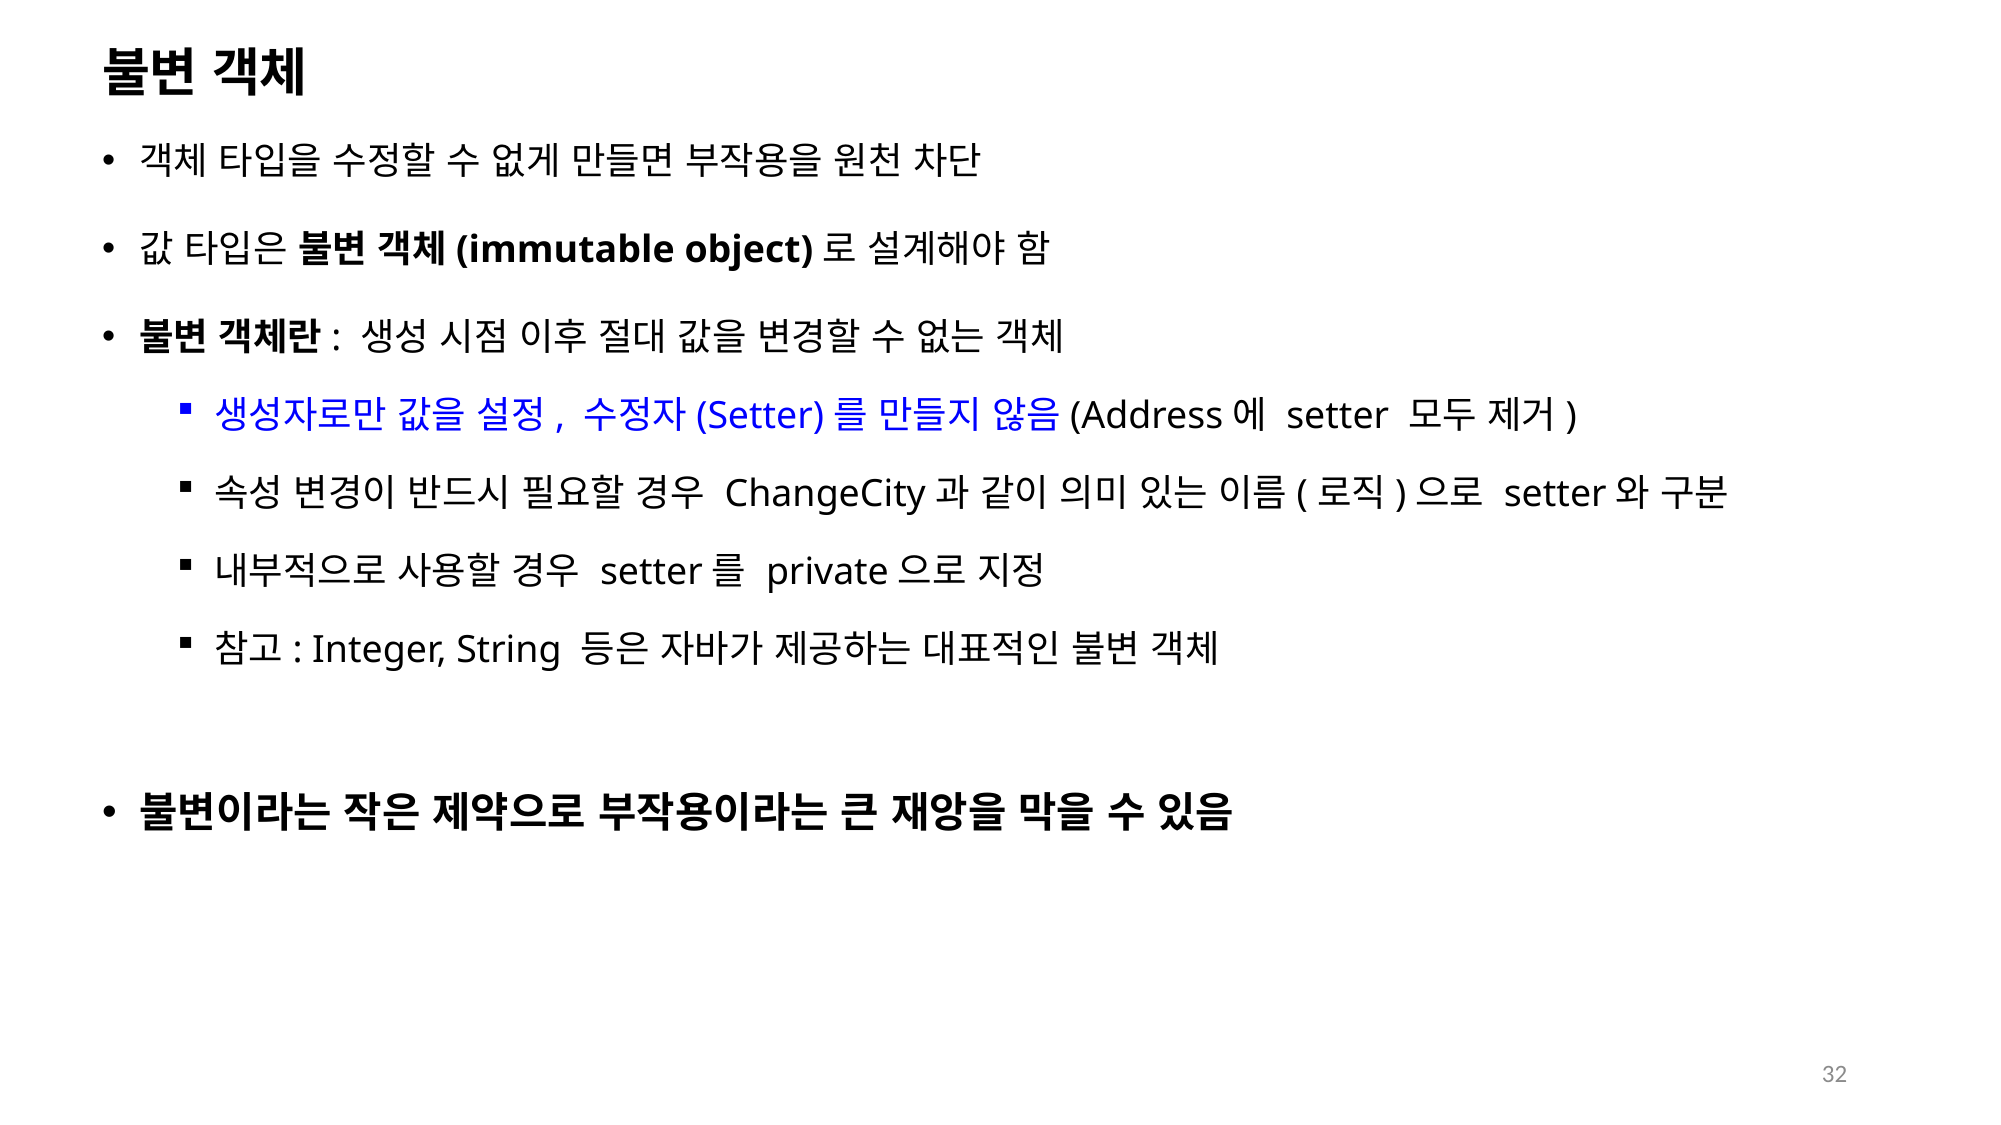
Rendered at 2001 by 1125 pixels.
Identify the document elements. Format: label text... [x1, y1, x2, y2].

list 객체 타입을 수정할 수 없게 만들면 부작용을 원천 차단 값 타입은 불변 객체(immutable object)로 설계해야 함 불변 객체란: 생성 시점 이후 절대 값을 변경할 수 없는 객체 생성자로만 값을 설정, 수정자(Setter)를 만들지 않음(Address에 setter 모두 제거) 속성 변경이 반드시 필요할 경우 ChangeCity과 같이 의미 있는 이름(로직)으로 setter와 구분 내부적으로 사용할 경우 setter를 private으로 지정 참고: Integer, String 등은 자바가 제공하는 대표적인 불변 객체 불변이라는 작은 제약으로 부작용이라는 큰 재앙을 막을 수 있음 [87, 106, 1952, 1073]
slide_number 32 [1412, 1042, 1863, 1103]
title 불변 객체 [87, 26, 1812, 83]
